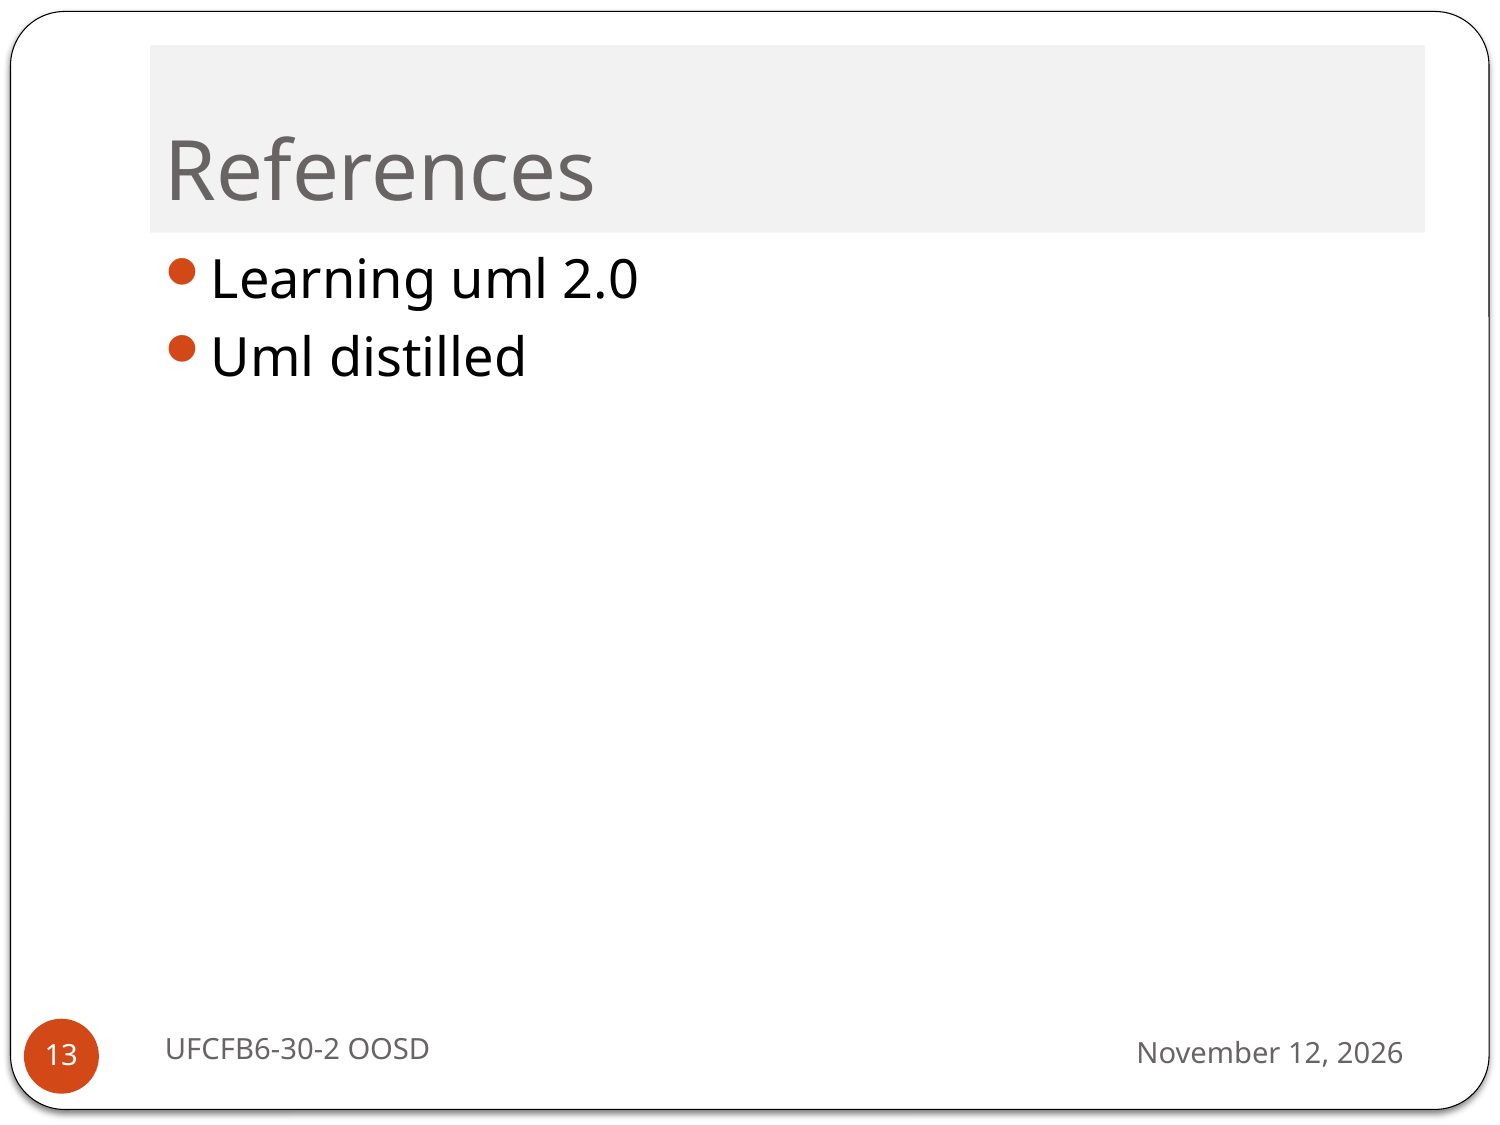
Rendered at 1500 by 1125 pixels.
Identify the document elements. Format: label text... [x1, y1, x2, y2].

title References [150, 45, 1425, 233]
footer UFCFB6-30-2 OOSD [150, 1012, 800, 1088]
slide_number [1012, 1015, 1419, 1094]
slide_number 13 [23, 1018, 99, 1094]
list Learning uml 2.0 Uml distilled [150, 237, 1425, 988]
